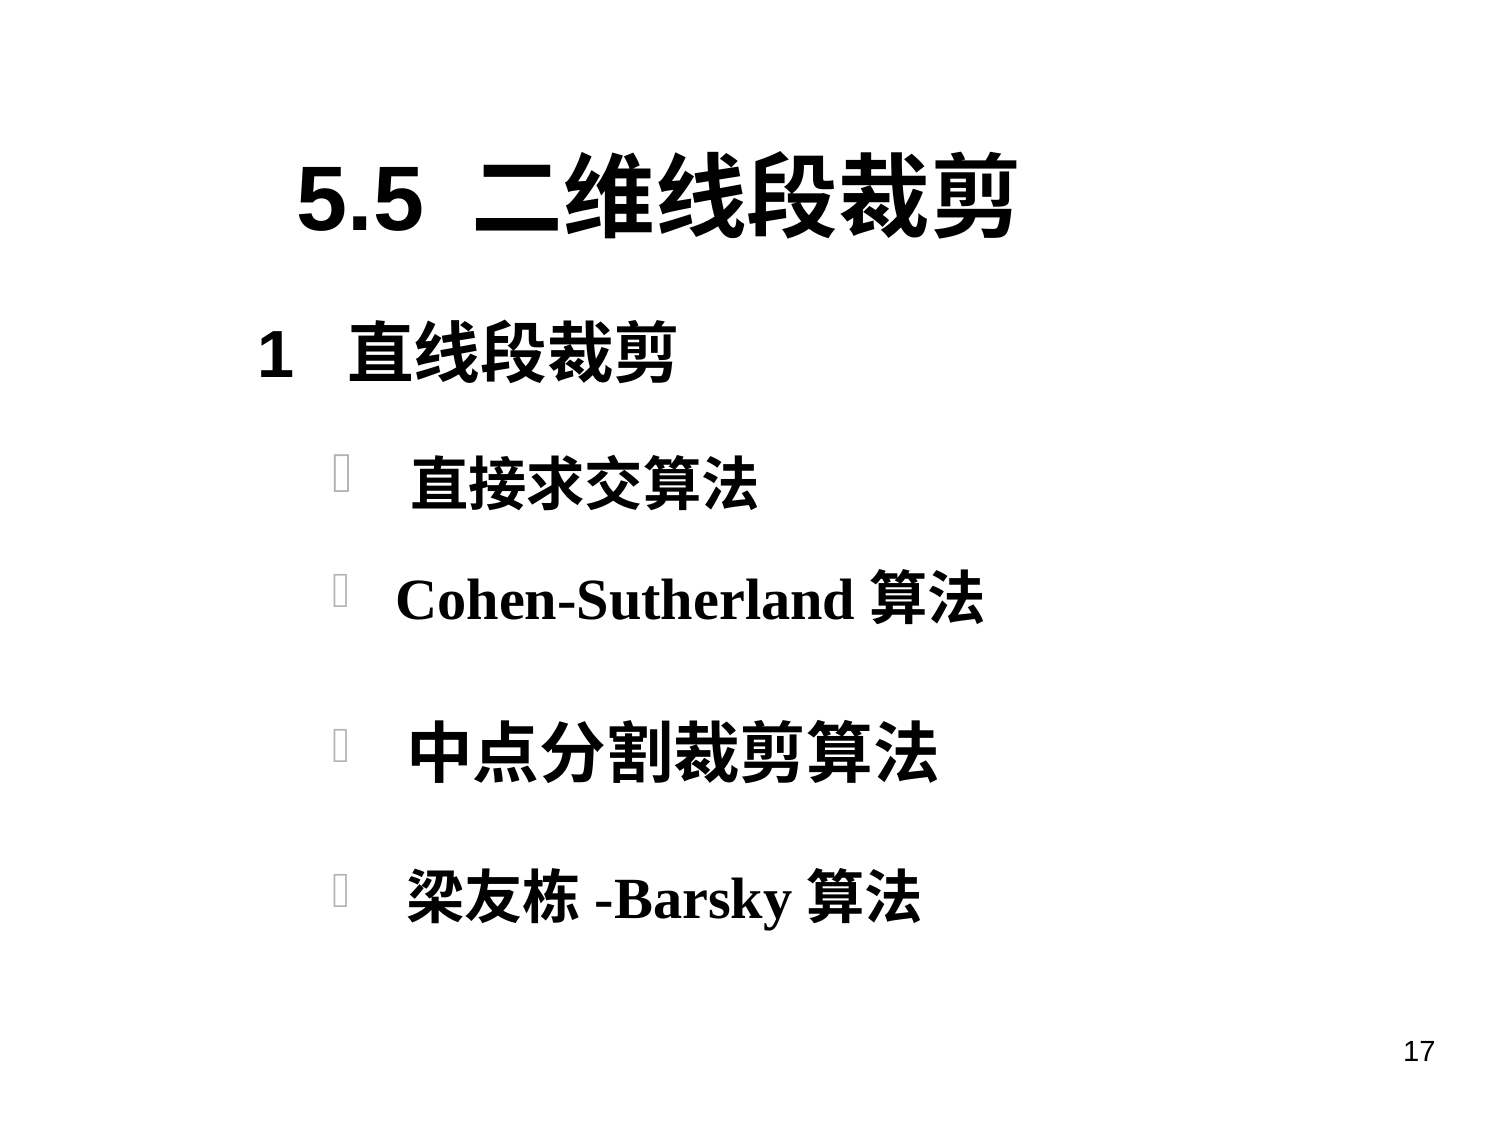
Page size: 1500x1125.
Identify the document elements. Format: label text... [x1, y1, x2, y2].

list 1 直线段裁剪 直接求交算法 Cohen-Sutherland算法 中点分割裁剪算法 梁友栋-Barsky算法 [242, 255, 1282, 1047]
title 5.5 二维线段裁剪 [49, 99, 1270, 288]
slide_number 17 [1074, 1024, 1451, 1103]
